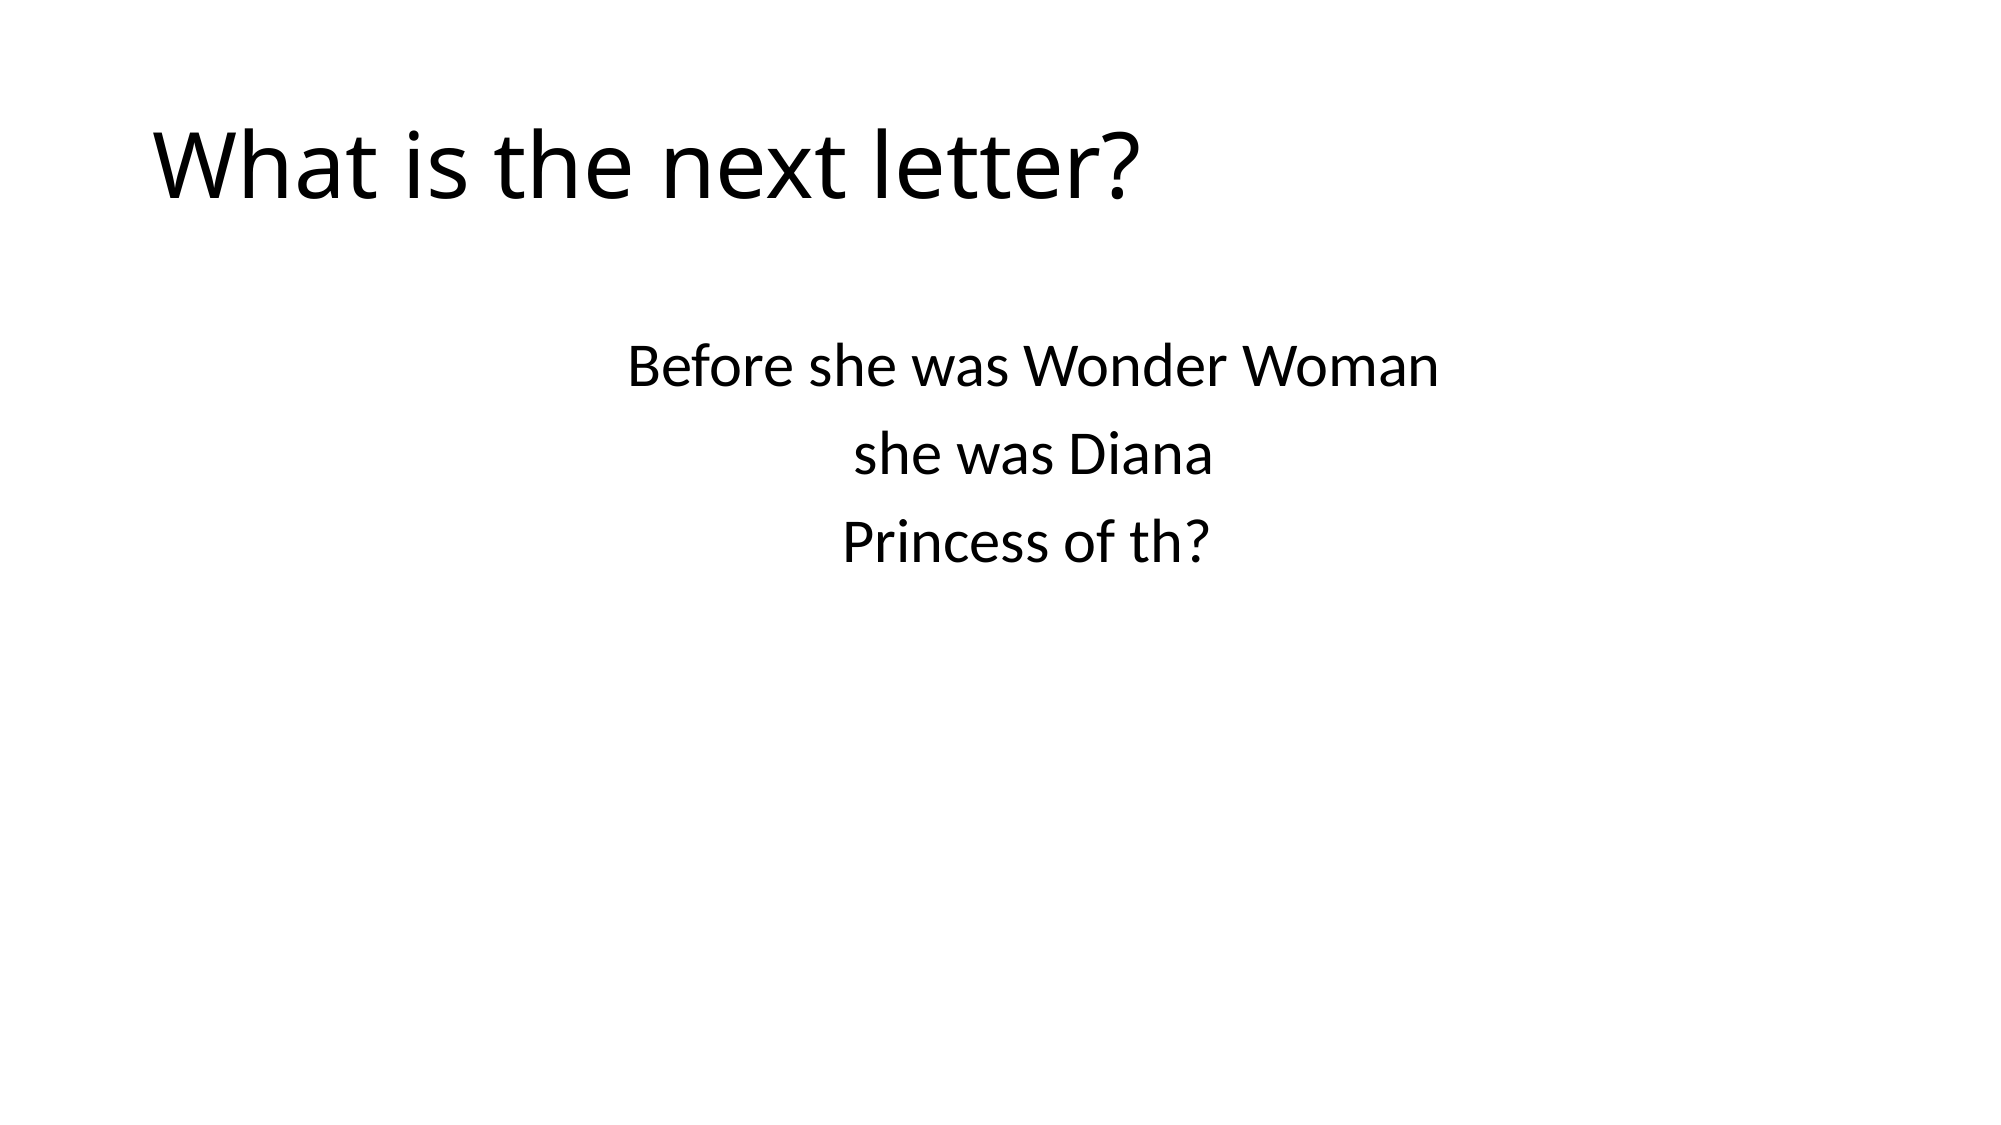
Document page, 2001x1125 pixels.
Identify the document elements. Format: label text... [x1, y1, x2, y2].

list Before she was Wonder Woman she was Diana Princess of th? [387, 324, 1682, 1039]
title What is the next letter? [137, 59, 1863, 278]
